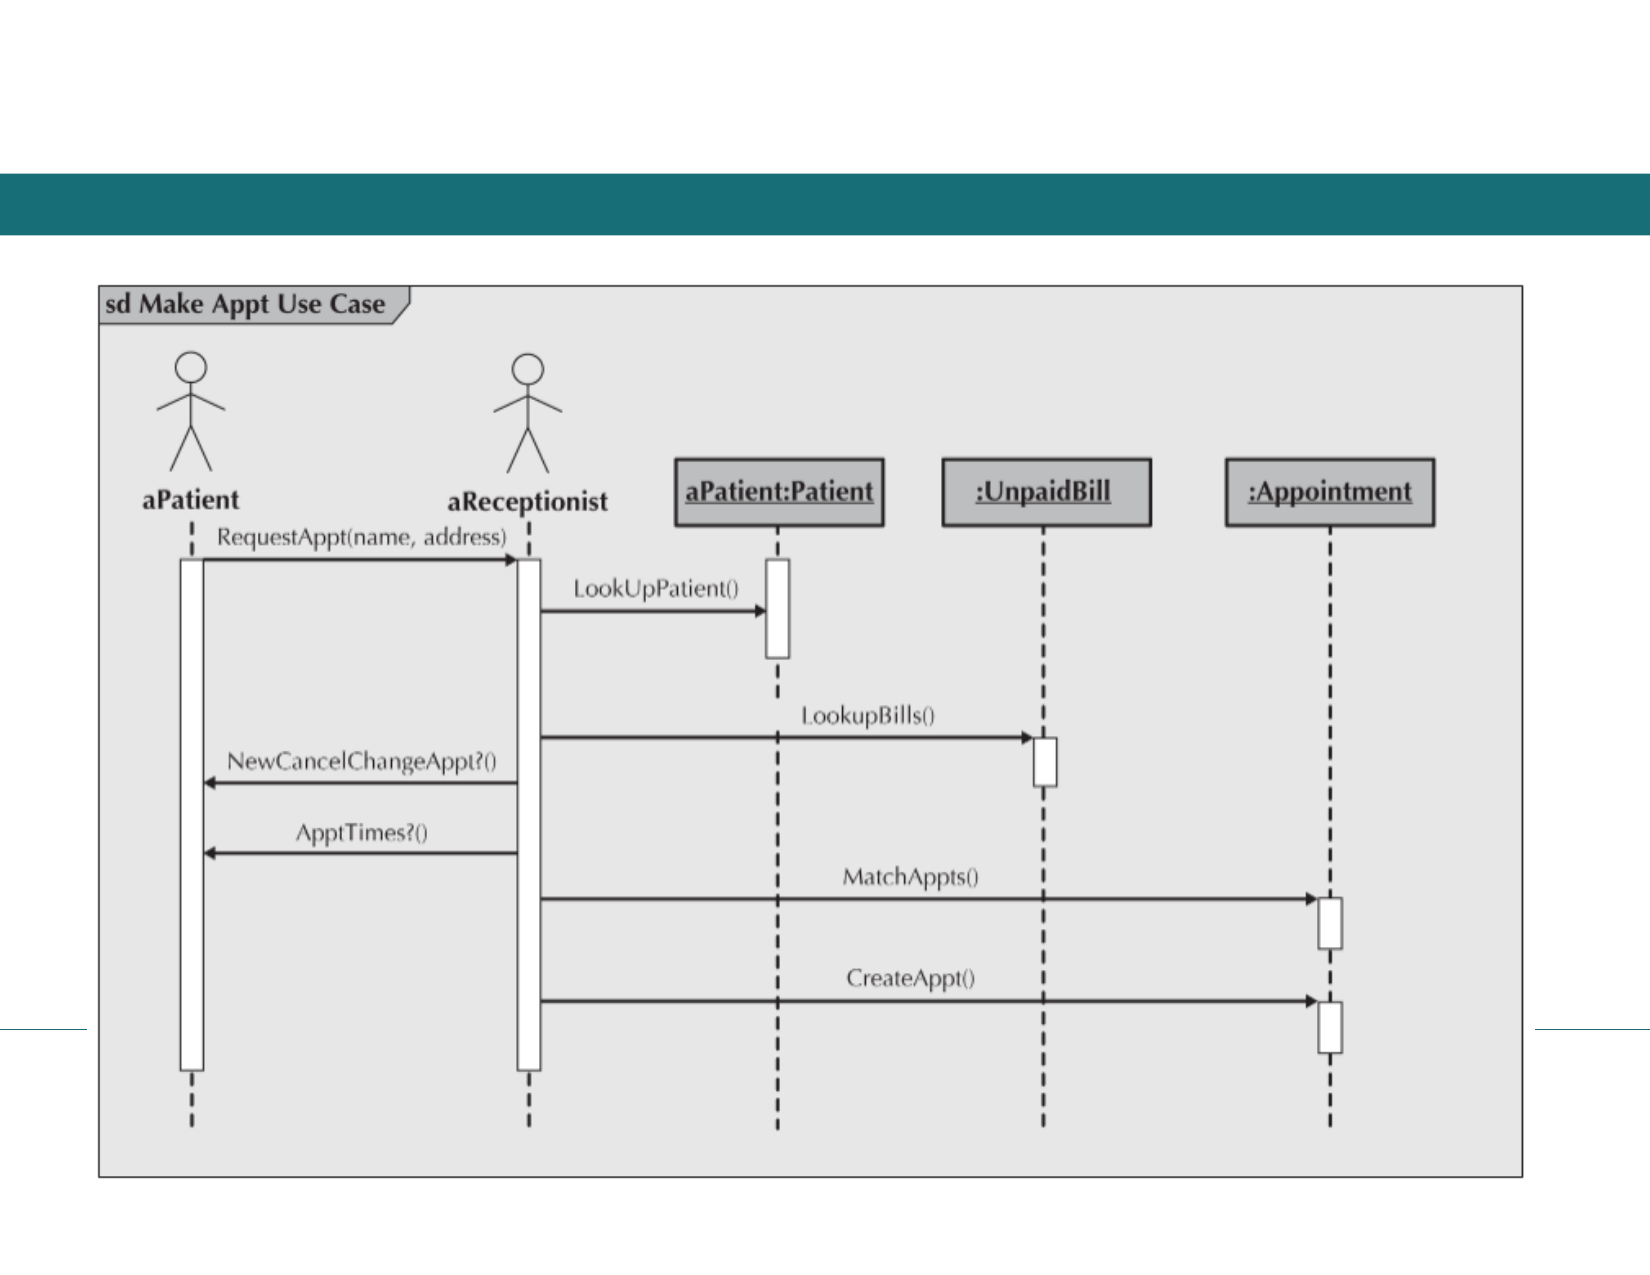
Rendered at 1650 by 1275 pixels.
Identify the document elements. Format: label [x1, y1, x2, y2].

picture [87, 274, 1535, 1193]
